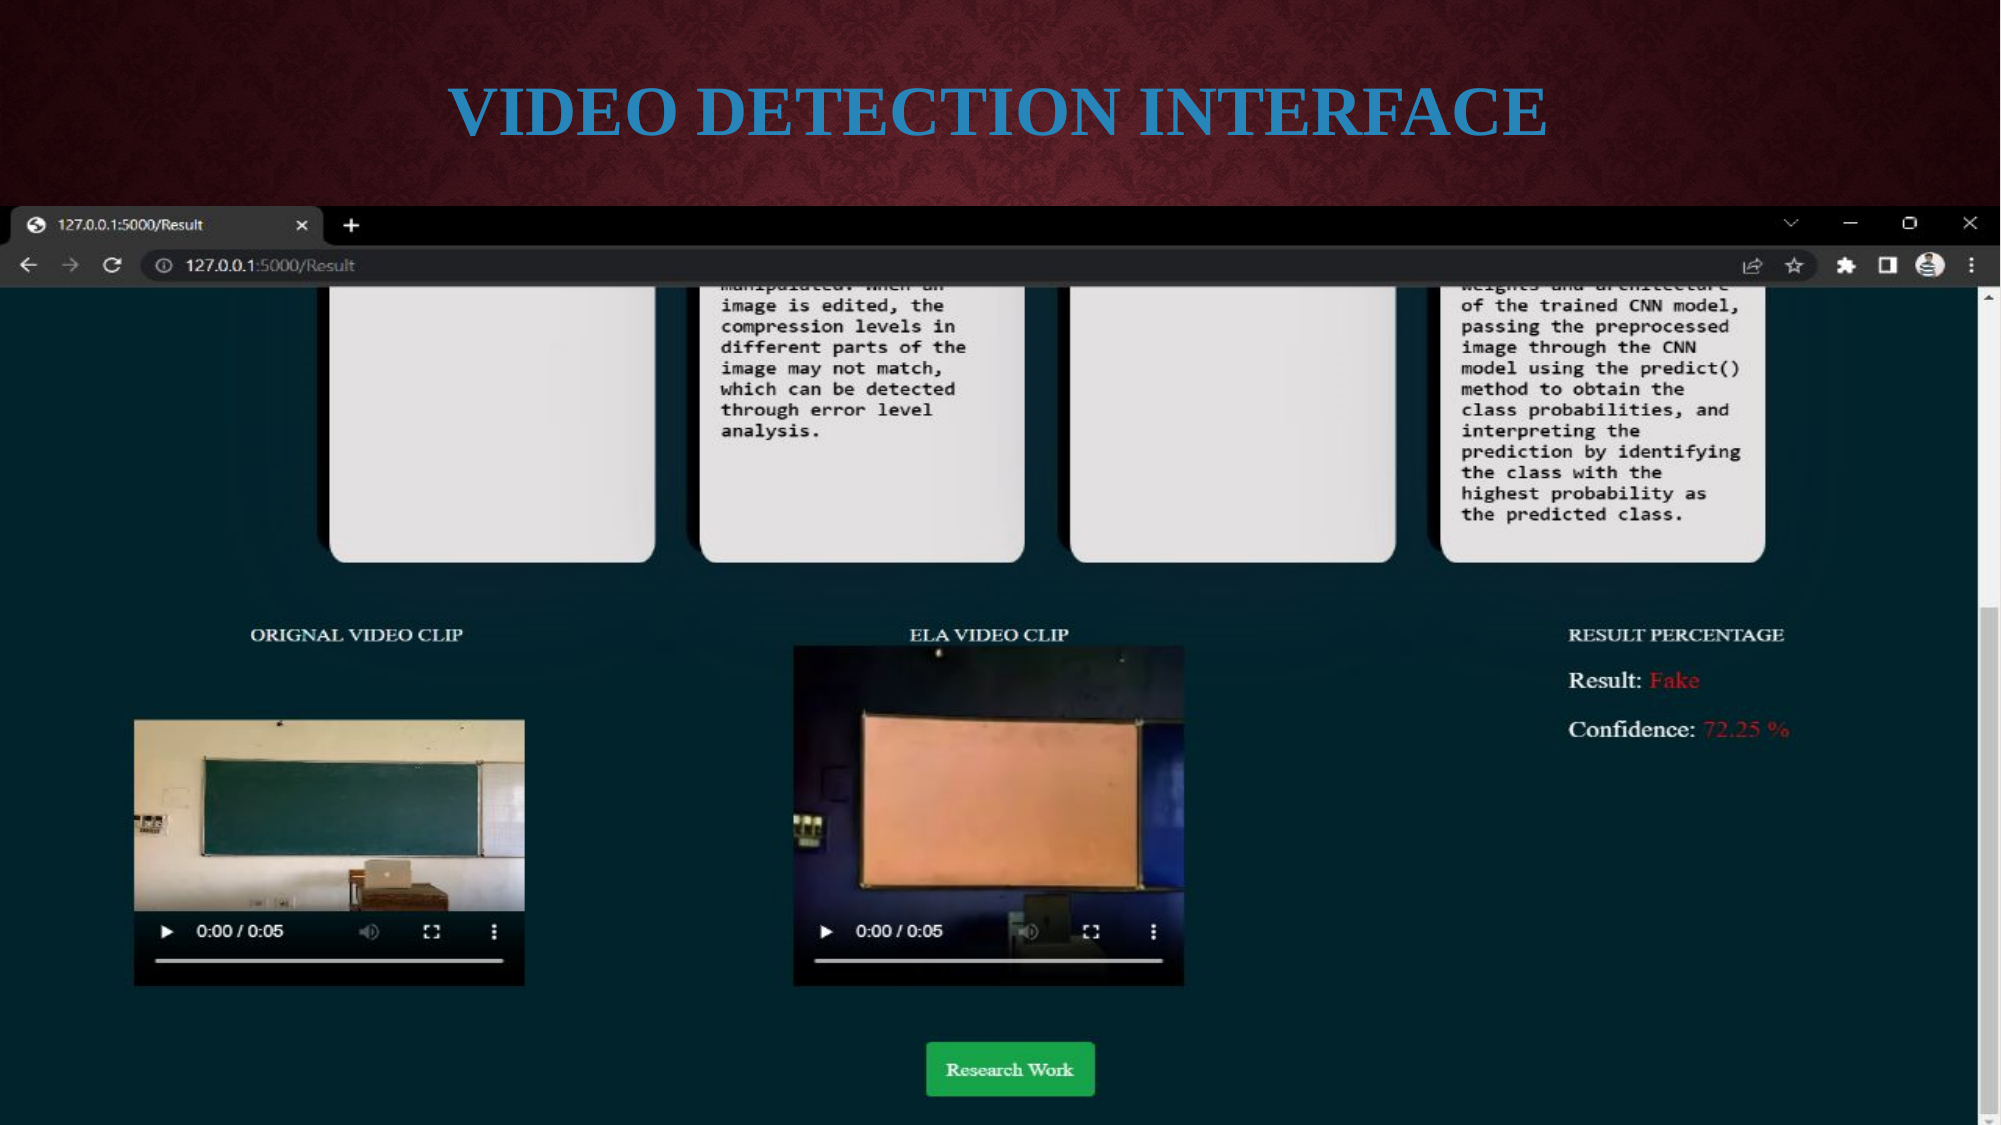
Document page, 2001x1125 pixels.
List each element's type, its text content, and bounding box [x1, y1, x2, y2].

title Video DETECTION INTERFACE [149, 3, 1849, 204]
picture [0, 205, 2000, 1125]
